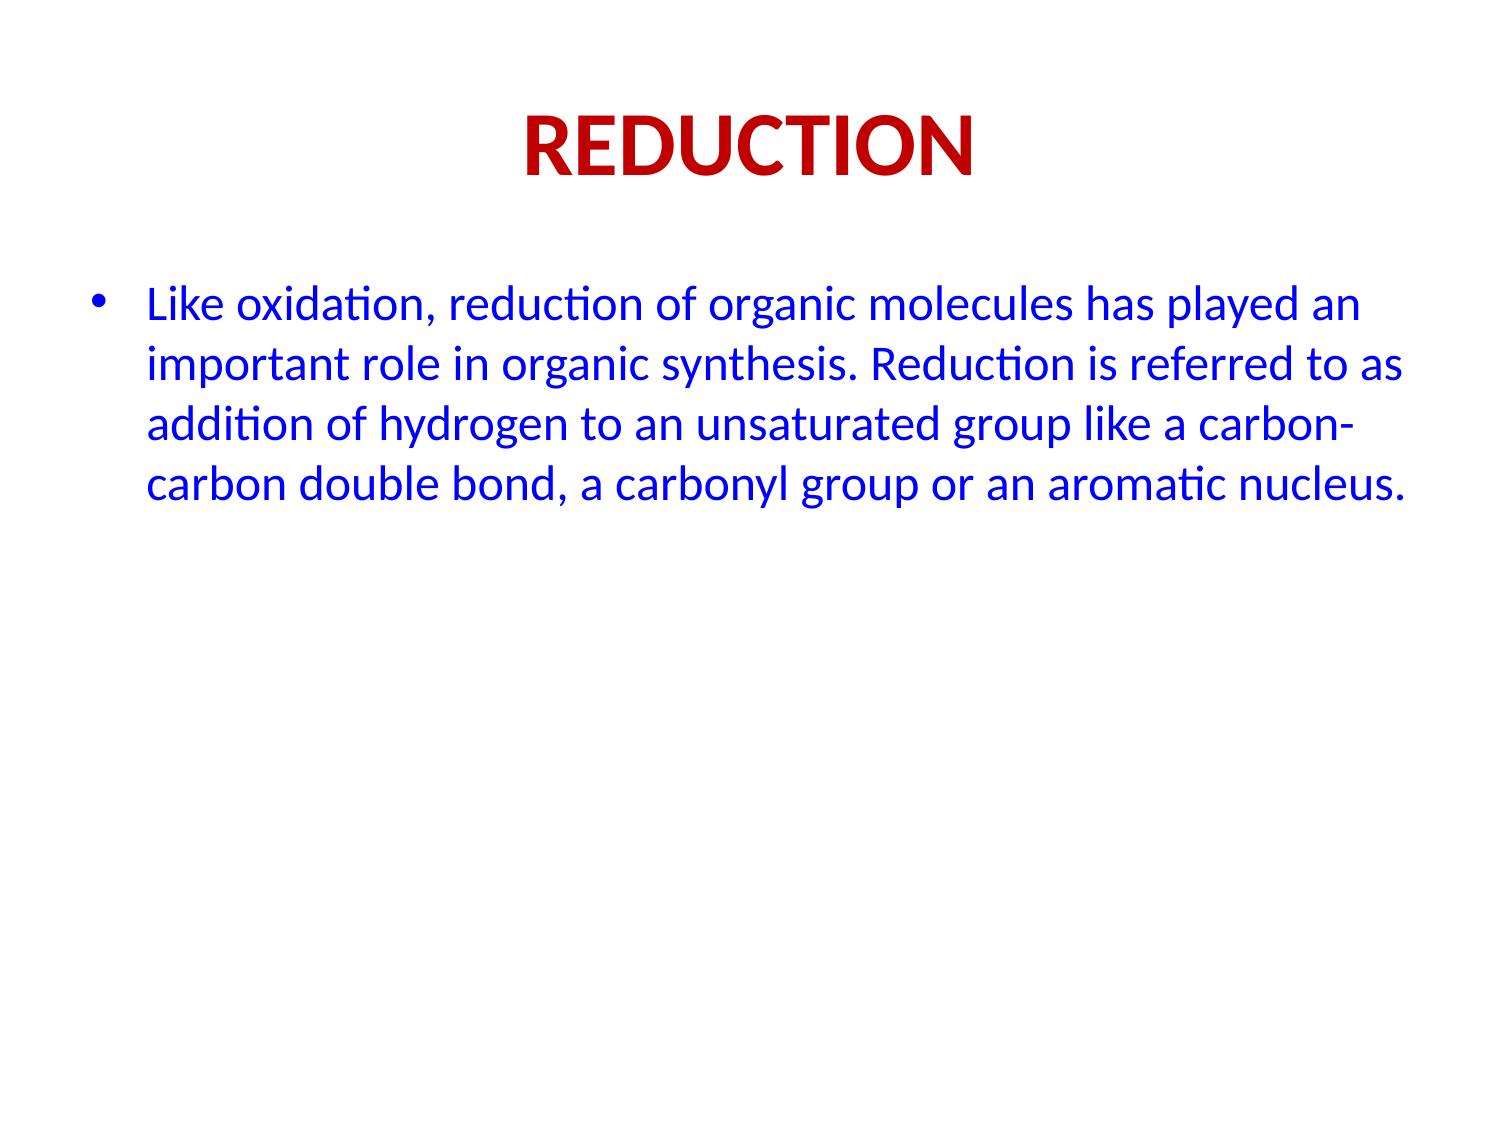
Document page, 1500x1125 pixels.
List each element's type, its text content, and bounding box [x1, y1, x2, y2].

list Like oxidation, reduction of organic molecules has played an important role in organic synthesis. Reduction is referred to as addition of hydrogen to an unsaturated group like a carbon-carbon double bond, a carbonyl group or an aromatic nucleus. [75, 262, 1425, 463]
title Reduction [75, 45, 1425, 233]
